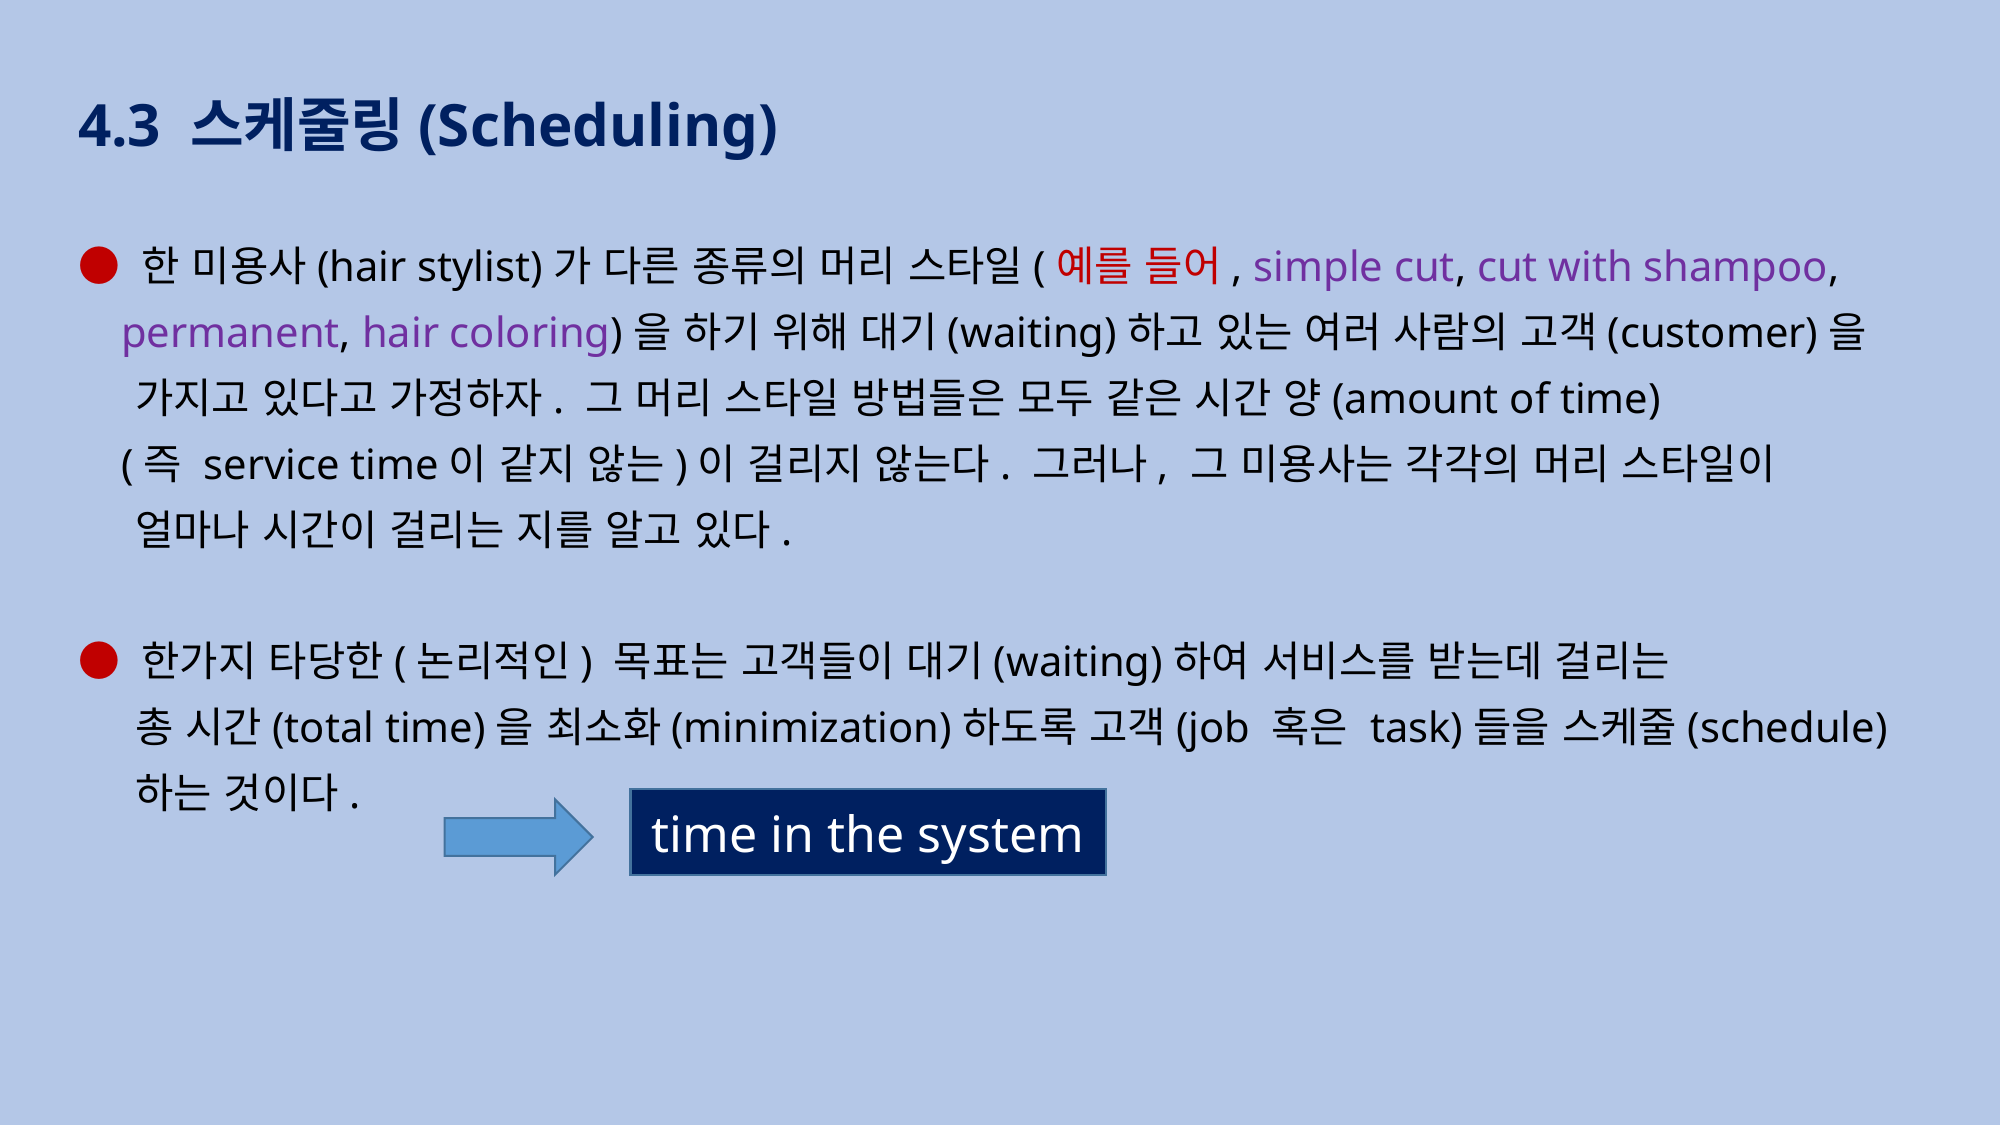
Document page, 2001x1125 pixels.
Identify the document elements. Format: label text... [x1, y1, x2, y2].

text_box time in the system [629, 788, 1107, 876]
list 4.3 스케줄링(Scheduling) ● 한 미용사(hair stylist)가 다른 종류의 머리 스타일(예를 들어, simple cut, cut with shampoo, permanent, hair coloring)을 하기 위해 대기(waiting)하고 있는 여러 사람의 고객(customer)을 가지고 있다고 가정하자. 그 머리 스타일 방법들은 모두 같은 시간 양(amount of time) (즉 service time이 같지 않는)이 걸리지 않는다. 그러나, 그 미용사는 각각의 머리 스타일이 얼마나 시간이 걸리는 지를 알고 있다. ● 한가지 타당한(논리적인) 목표는 고객들이 대기(waiting)하여 서비스를 받는데 걸리는 총 시간(total time)을 최소화(minimization)하도록 고객(job 혹은 task)들을 스케줄(schedule) 하는 것이다. [63, 88, 1933, 1110]
text_box [443, 796, 595, 878]
